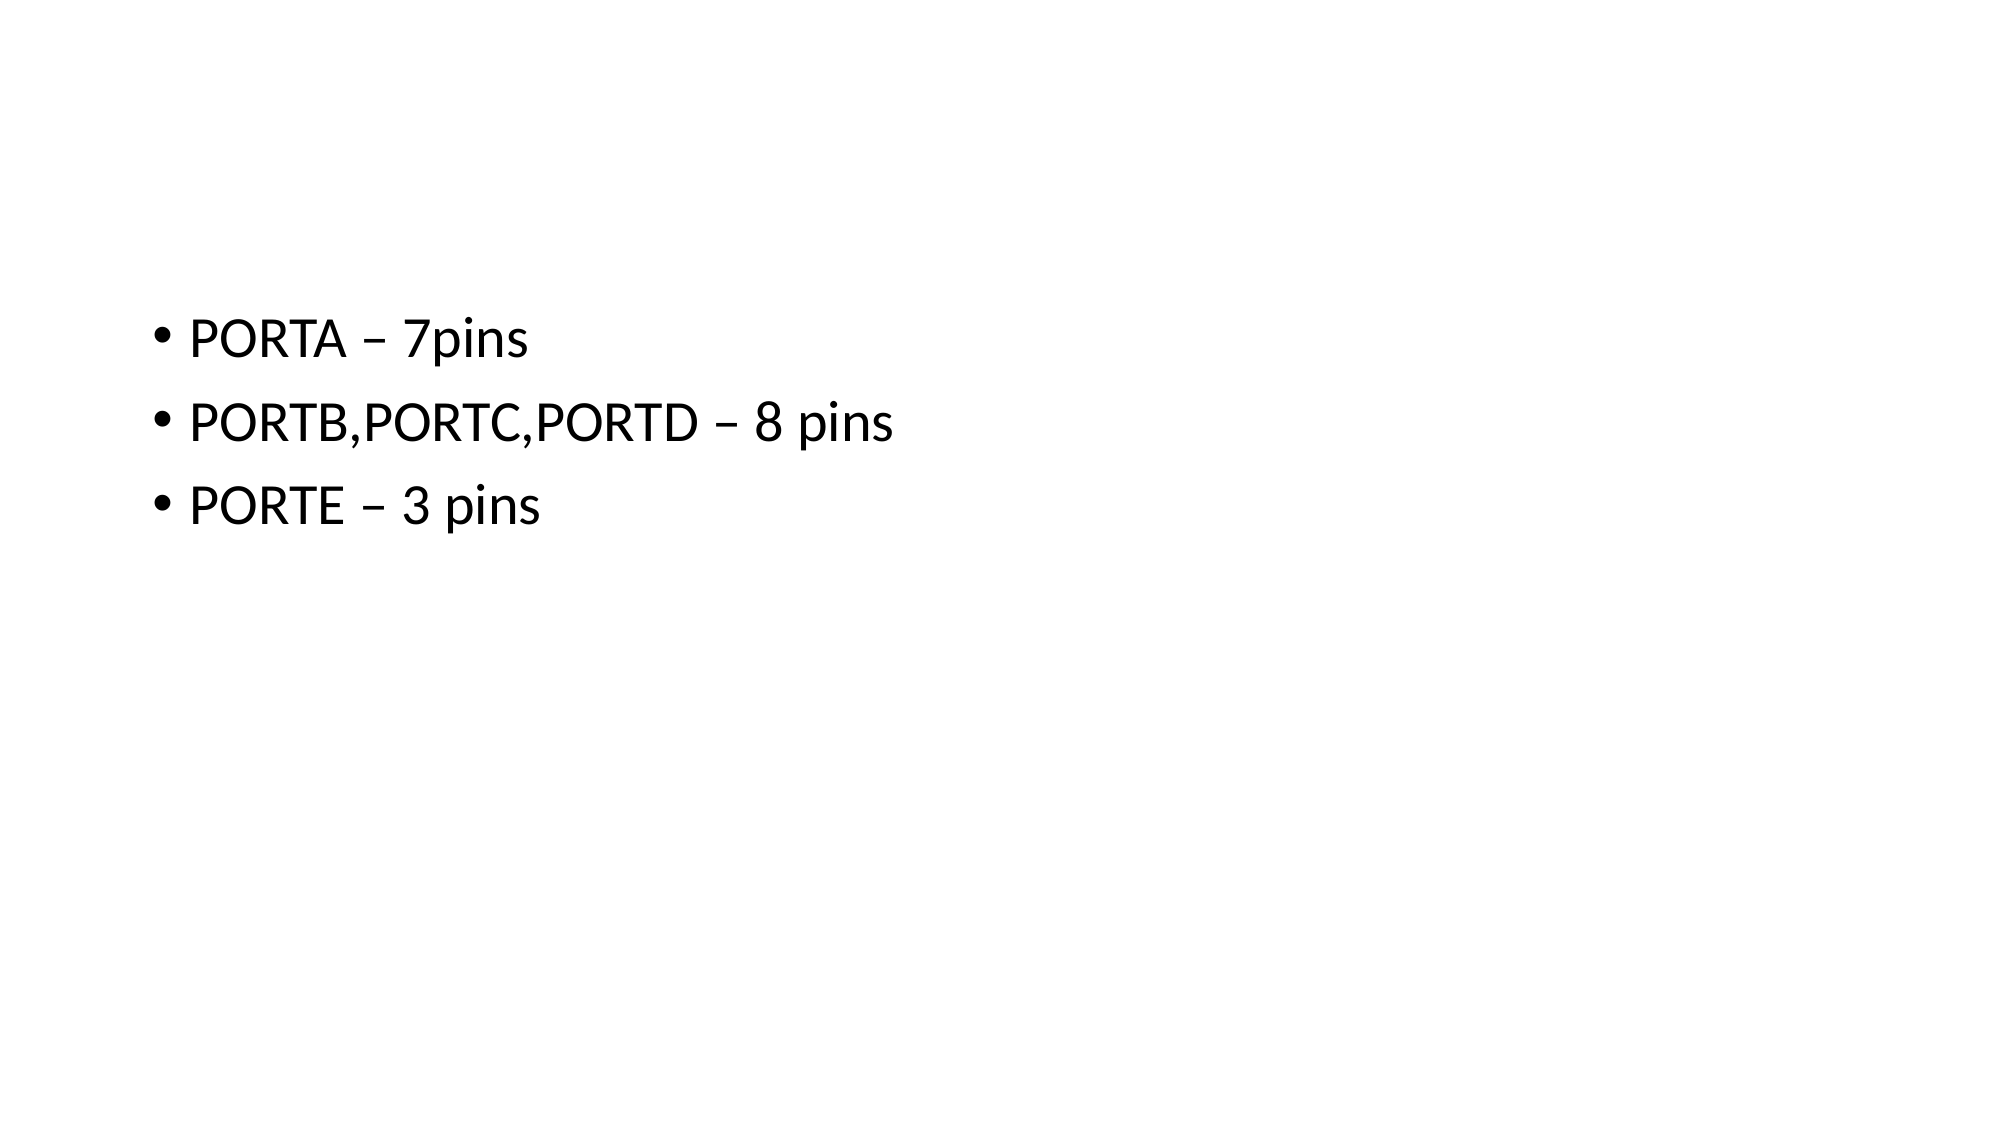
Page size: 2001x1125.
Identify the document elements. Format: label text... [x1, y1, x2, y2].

list PORTA – 7pins PORTB,PORTC,PORTD – 8 pins PORTE – 3 pins [137, 299, 1863, 1014]
